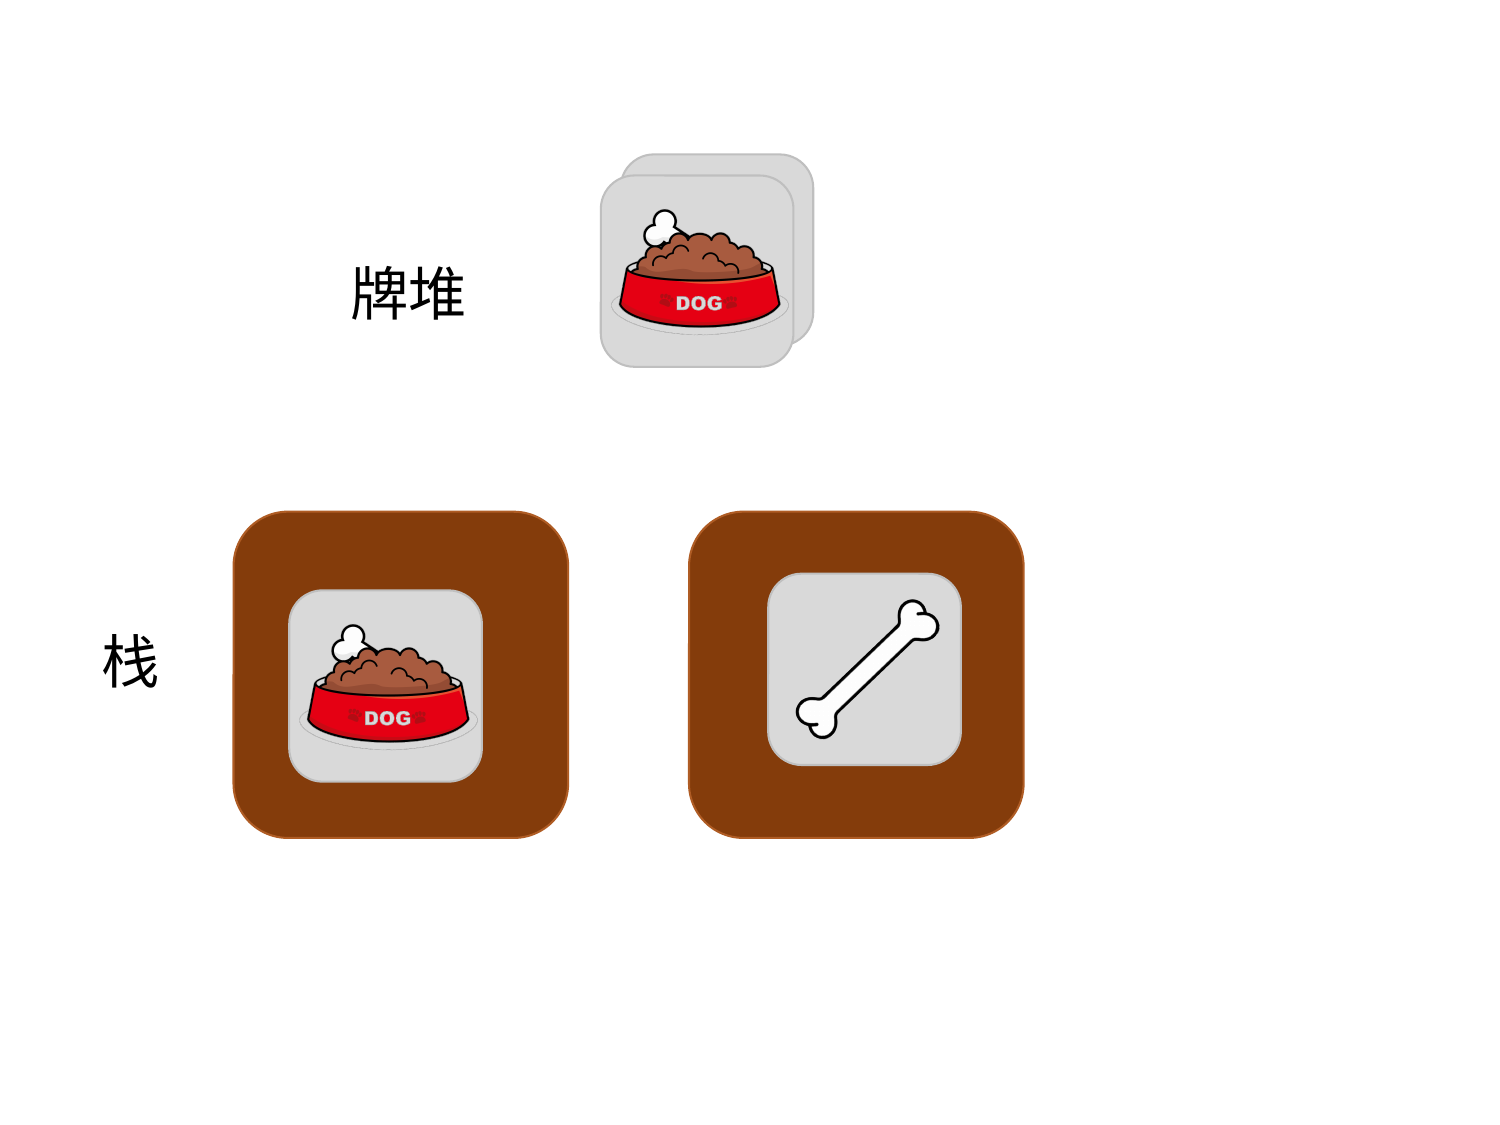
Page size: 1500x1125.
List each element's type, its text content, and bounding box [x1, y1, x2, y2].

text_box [755, 573, 980, 765]
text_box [607, 154, 832, 346]
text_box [595, 167, 805, 378]
text_box 栈 [86, 617, 283, 703]
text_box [283, 582, 494, 792]
text_box [232, 510, 570, 839]
text_box 牌堆 [335, 250, 545, 335]
text_box [687, 510, 1025, 839]
